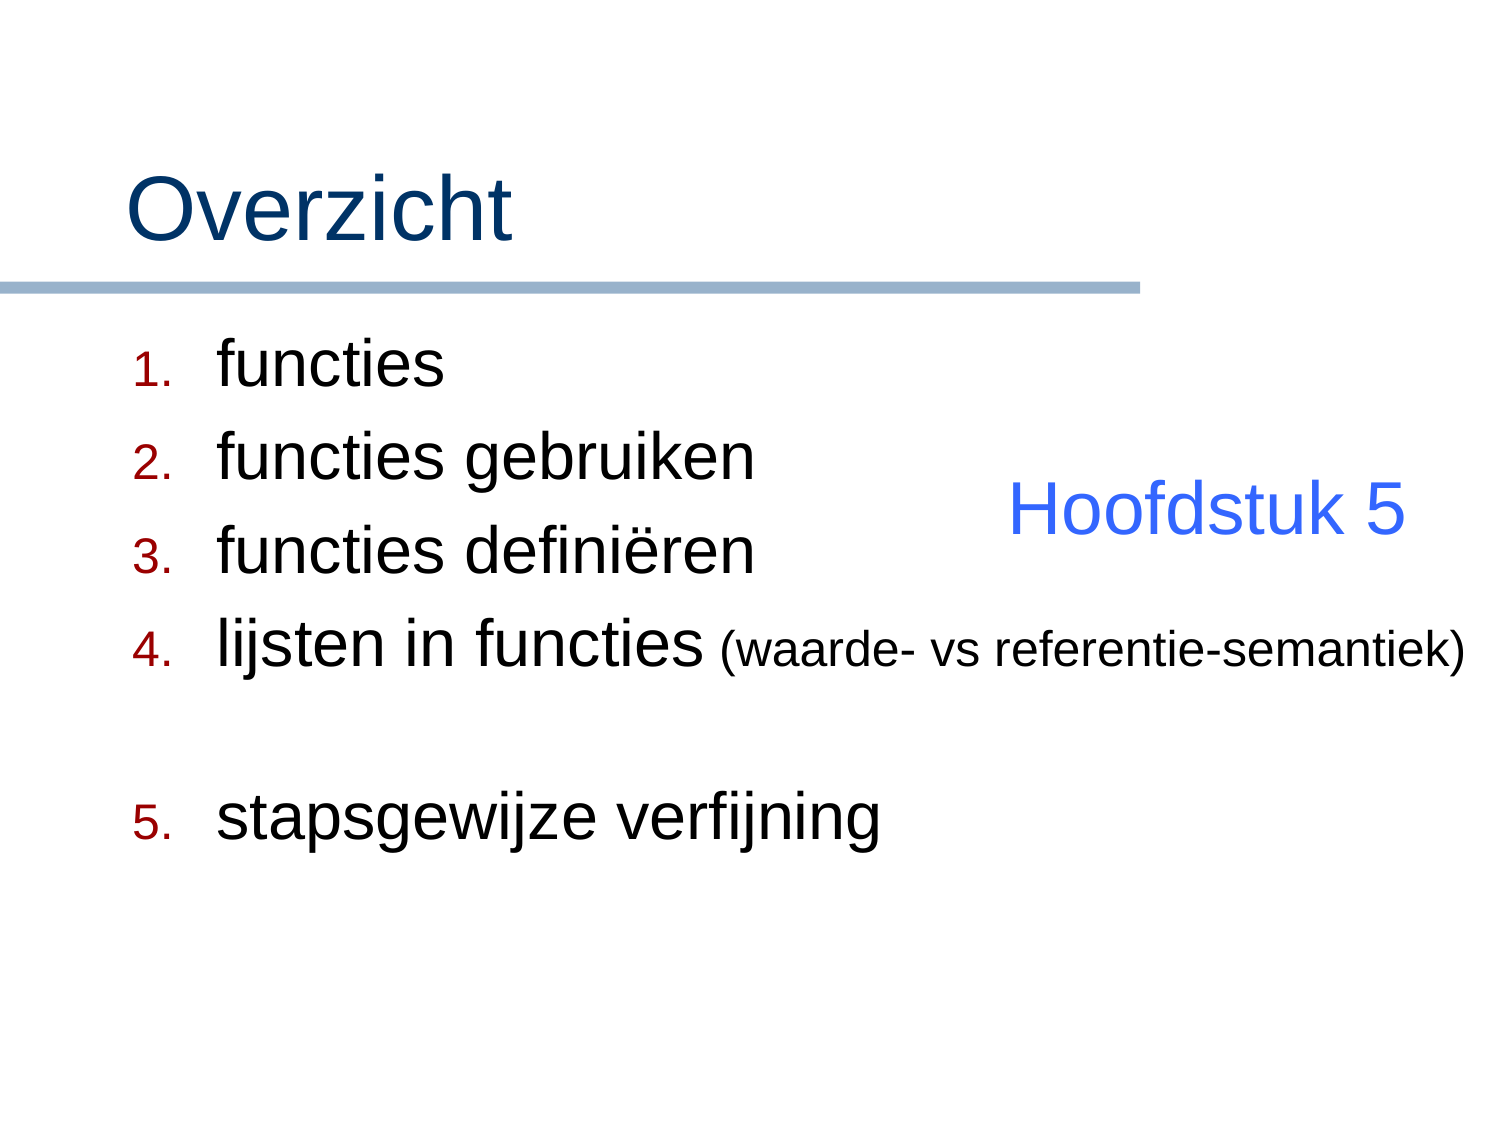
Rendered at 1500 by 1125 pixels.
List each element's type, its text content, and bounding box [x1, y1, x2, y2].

list functies functies gebruiken functies definiëren lijsten in functies (waarde- vs referentie-semantiek) stapsgewijze verfijning [117, 312, 1500, 1000]
title Overzicht [110, 87, 1450, 267]
text_box Hoofdstuk 5 [992, 452, 1423, 558]
